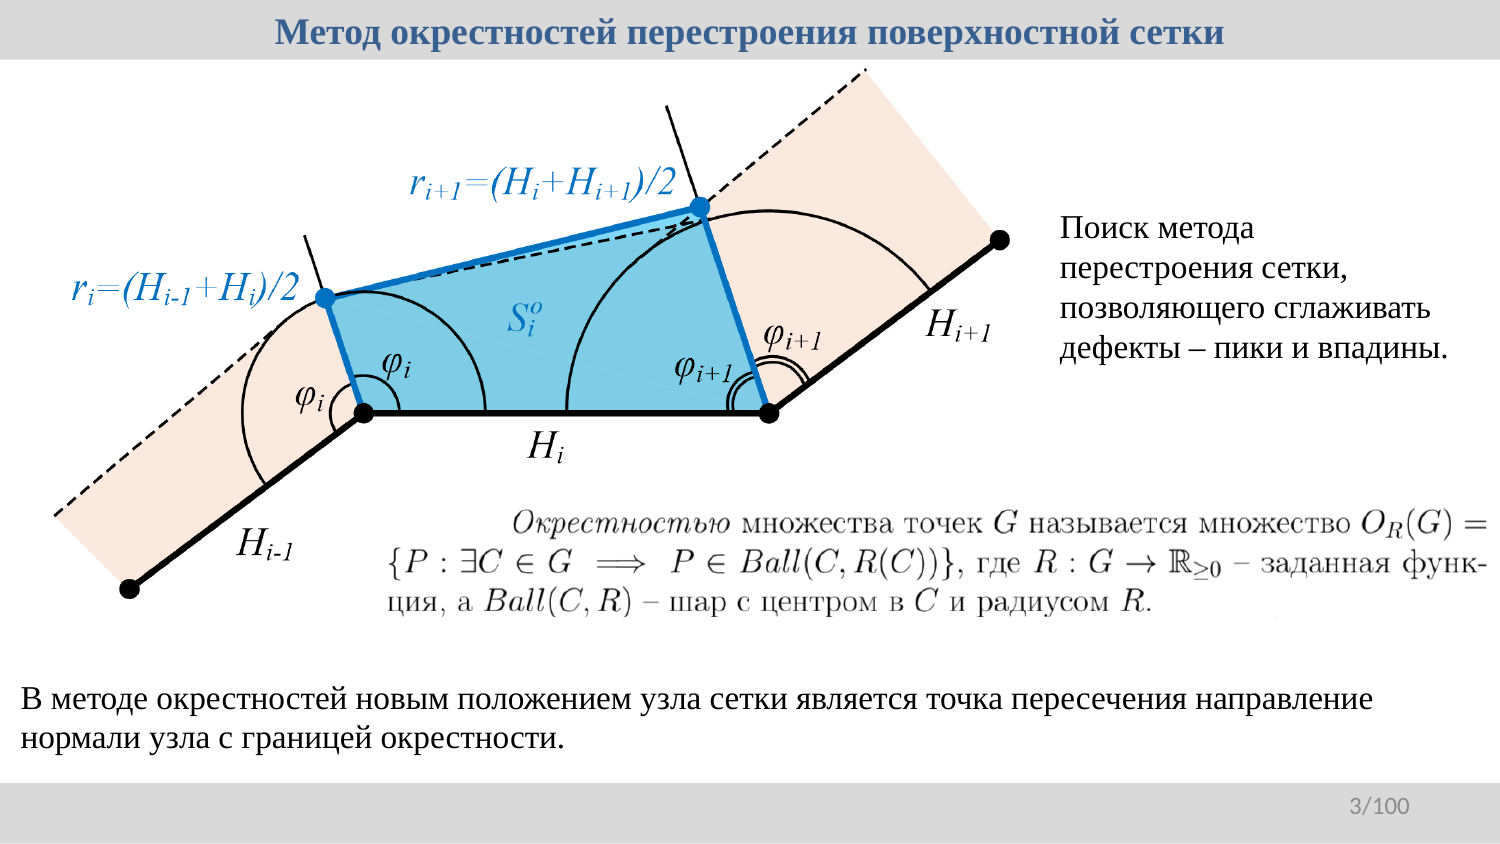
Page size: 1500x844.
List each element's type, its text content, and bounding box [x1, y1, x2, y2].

picture [51, 67, 1493, 623]
slide_number 3/100 [1074, 782, 1425, 827]
text_box [0, 783, 1500, 844]
text_box Метод окрестностей перестроения поверхностной сетки [0, 0, 1500, 60]
text_box Поиск метода перестроения сетки, позволяющего сглаживать дефекты – пики и впадины. [1045, 197, 1471, 373]
text_box В методе окрестностей новым положением узла сетки является точка пересечения направление нормали узла с границей окрестности. [5, 668, 1483, 763]
